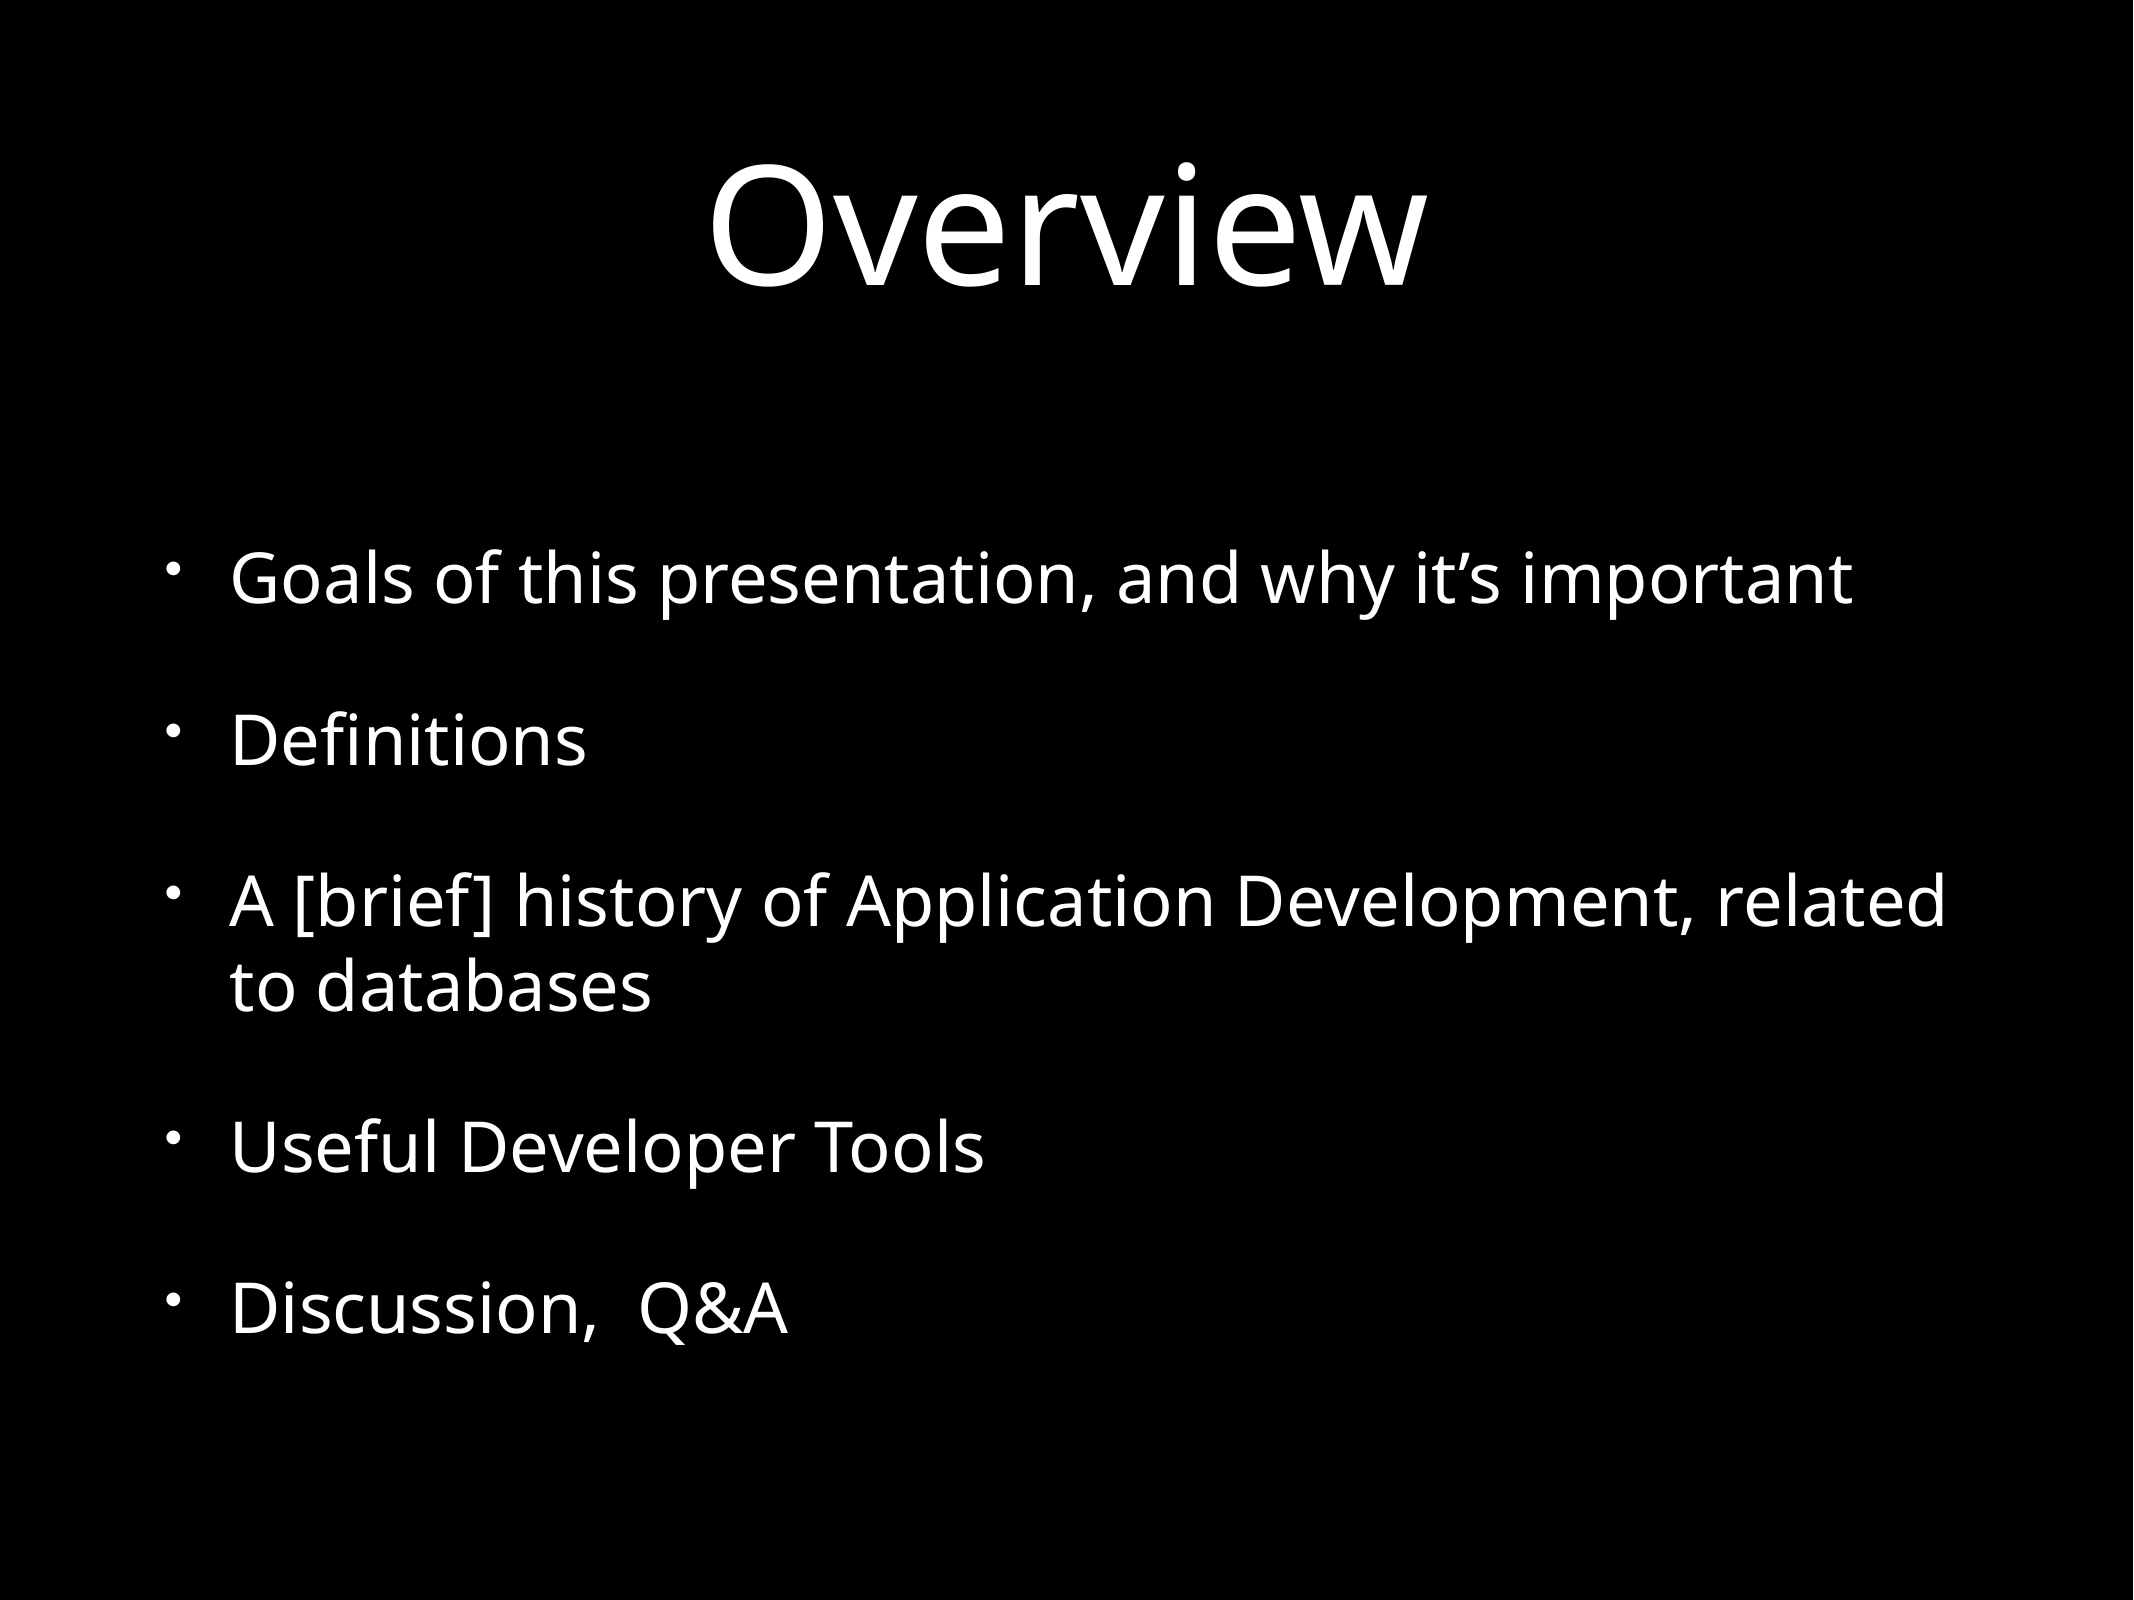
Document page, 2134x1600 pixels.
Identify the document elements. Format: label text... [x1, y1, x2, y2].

title Overview [155, 41, 1978, 397]
list Goals of this presentation, and why it’s important Definitions A [brief] history of Application Development, related to databases Useful Developer Tools Discussion, Q&A [155, 424, 1978, 1457]
